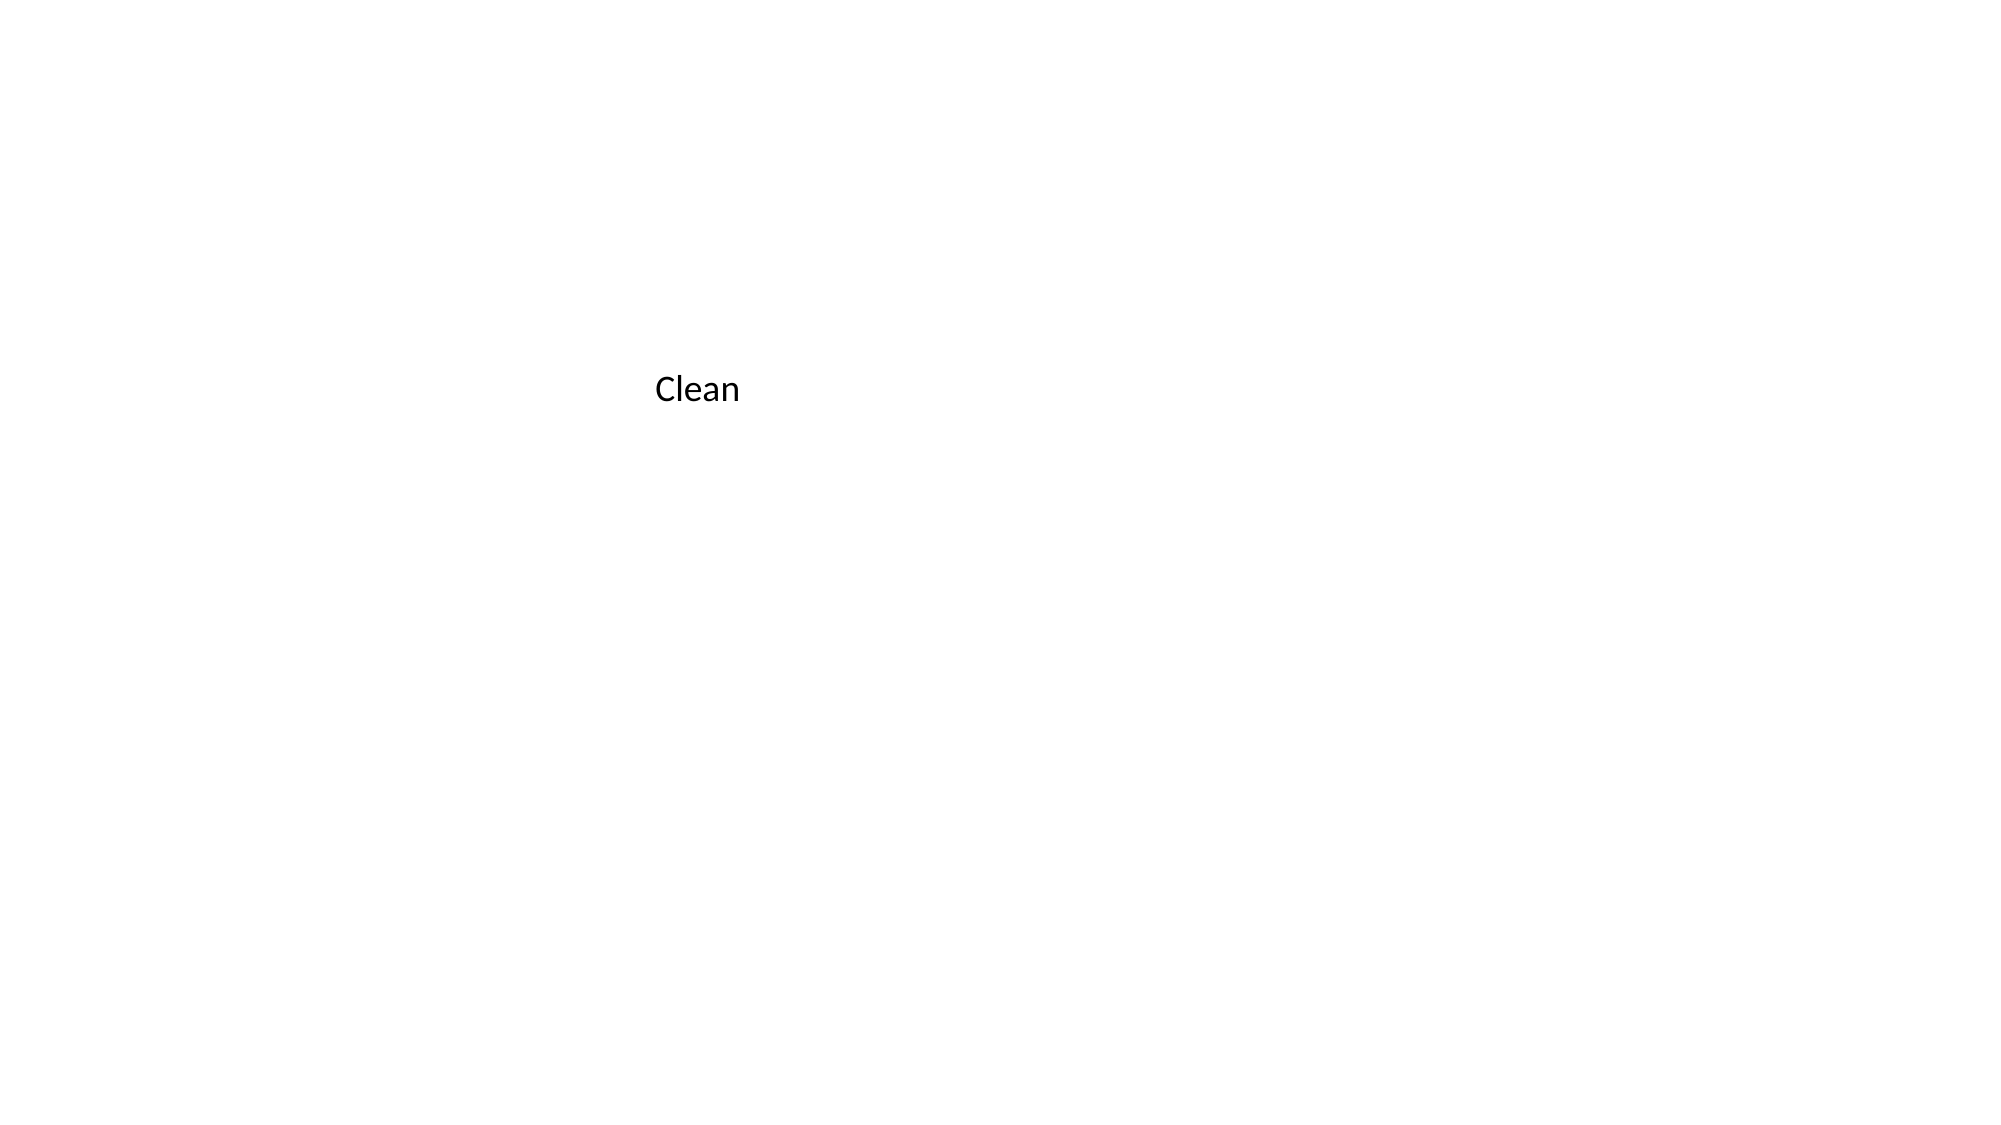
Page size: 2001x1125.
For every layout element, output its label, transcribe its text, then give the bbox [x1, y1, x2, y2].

text_box Clean [640, 356, 1255, 417]
